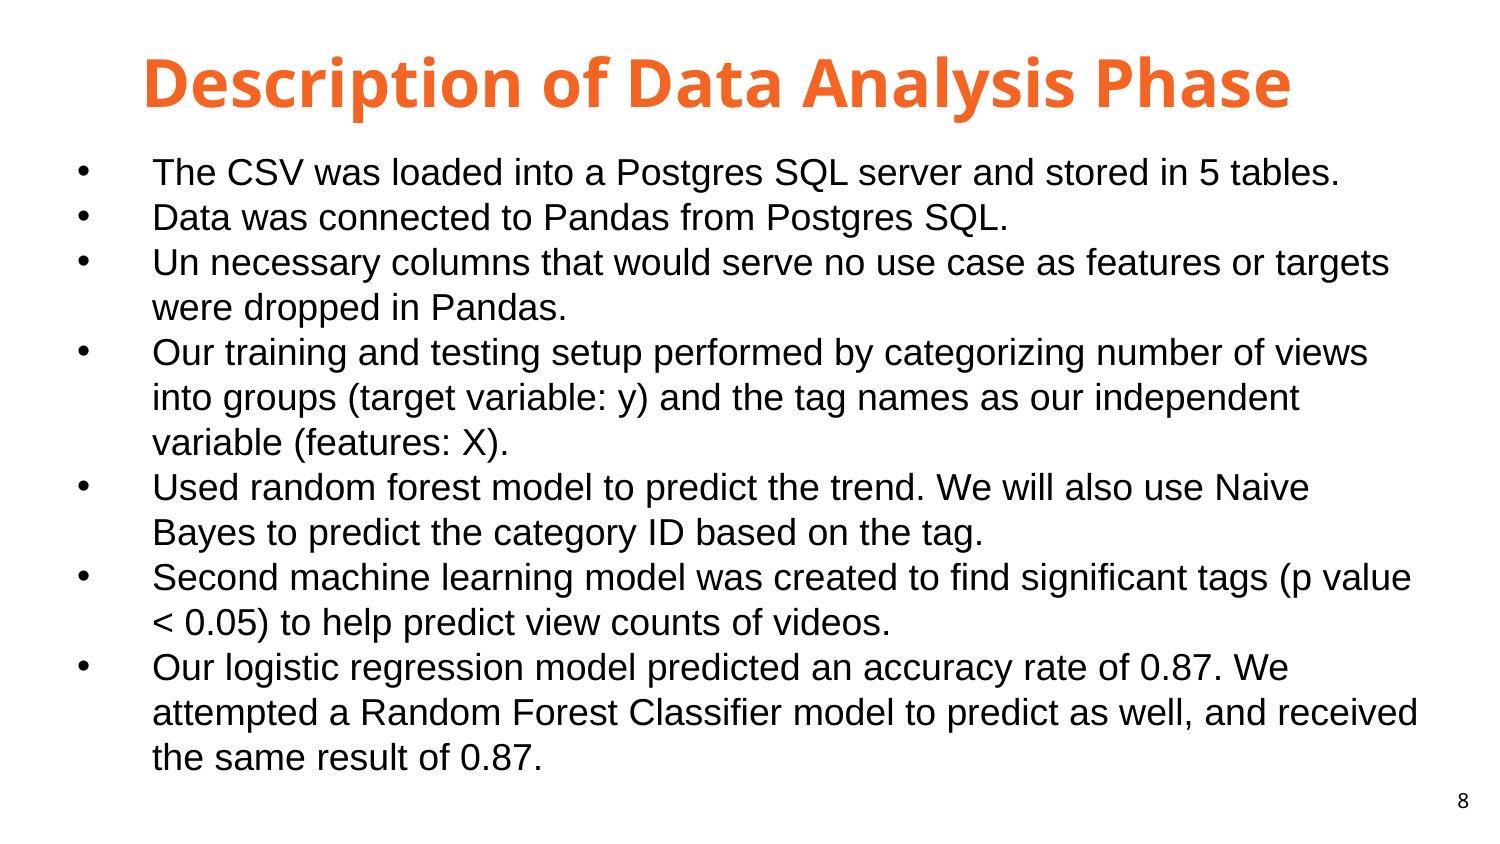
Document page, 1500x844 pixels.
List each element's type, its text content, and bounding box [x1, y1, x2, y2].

text_box Description of Data Analysis Phase [87, 25, 1347, 88]
text_box The CSV was loaded into a Postgres SQL server and stored in 5 tables. Data was connected to Pandas from Postgres SQL. Un necessary columns that would serve no use case as features or targets were dropped in Pandas. Our training and testing setup performed by categorizing number of views into groups (target variable: y) and the tag names as our independent variable (features: X). Used random forest model to predict the trend. We will also use Naive Bayes to predict the category ID based on the tag. Second machine learning model was created to find significant tags (p value < 0.05) to help predict view counts of videos. Our logistic regression model predicted an accuracy rate of 0.87. We attempted a Random Forest Classifier model to predict as well, and received the same result of 0.87. [62, 88, 1439, 798]
slide_number 8 [1394, 769, 1484, 834]
